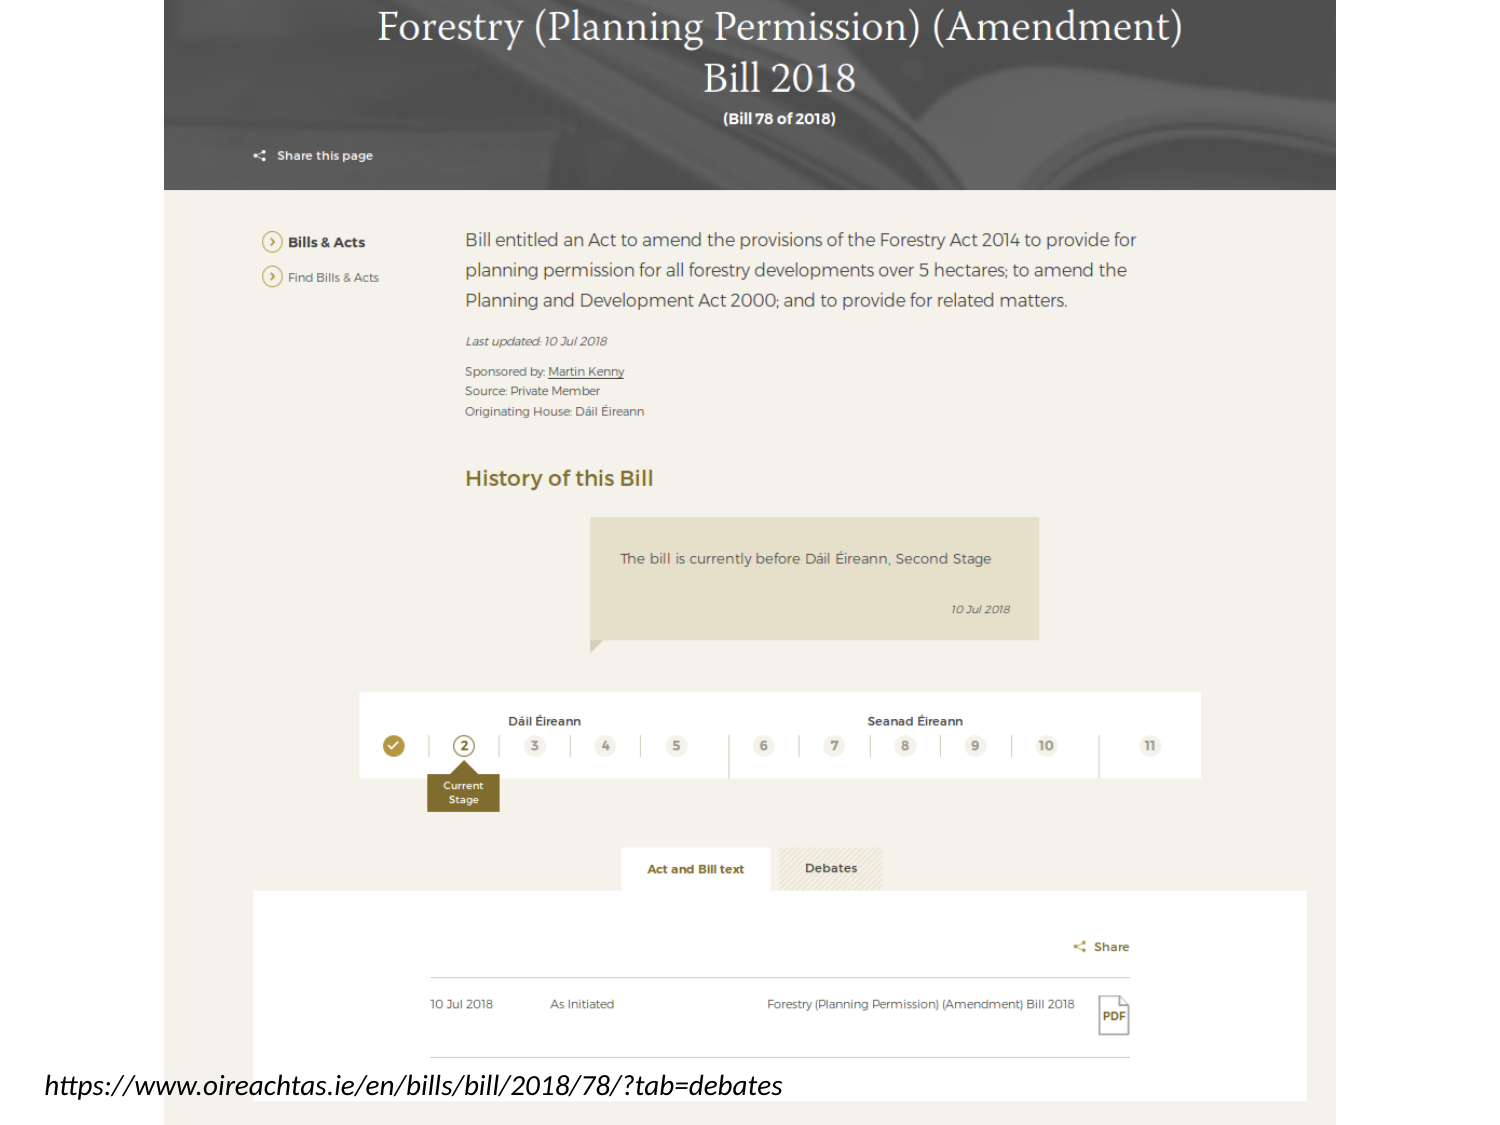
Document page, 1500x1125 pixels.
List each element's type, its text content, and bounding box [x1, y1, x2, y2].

picture [164, 0, 1336, 1125]
text_box https://www.oireachtas.ie/en/bills/bill/2018/78/?tab=debates [29, 1058, 158, 1110]
